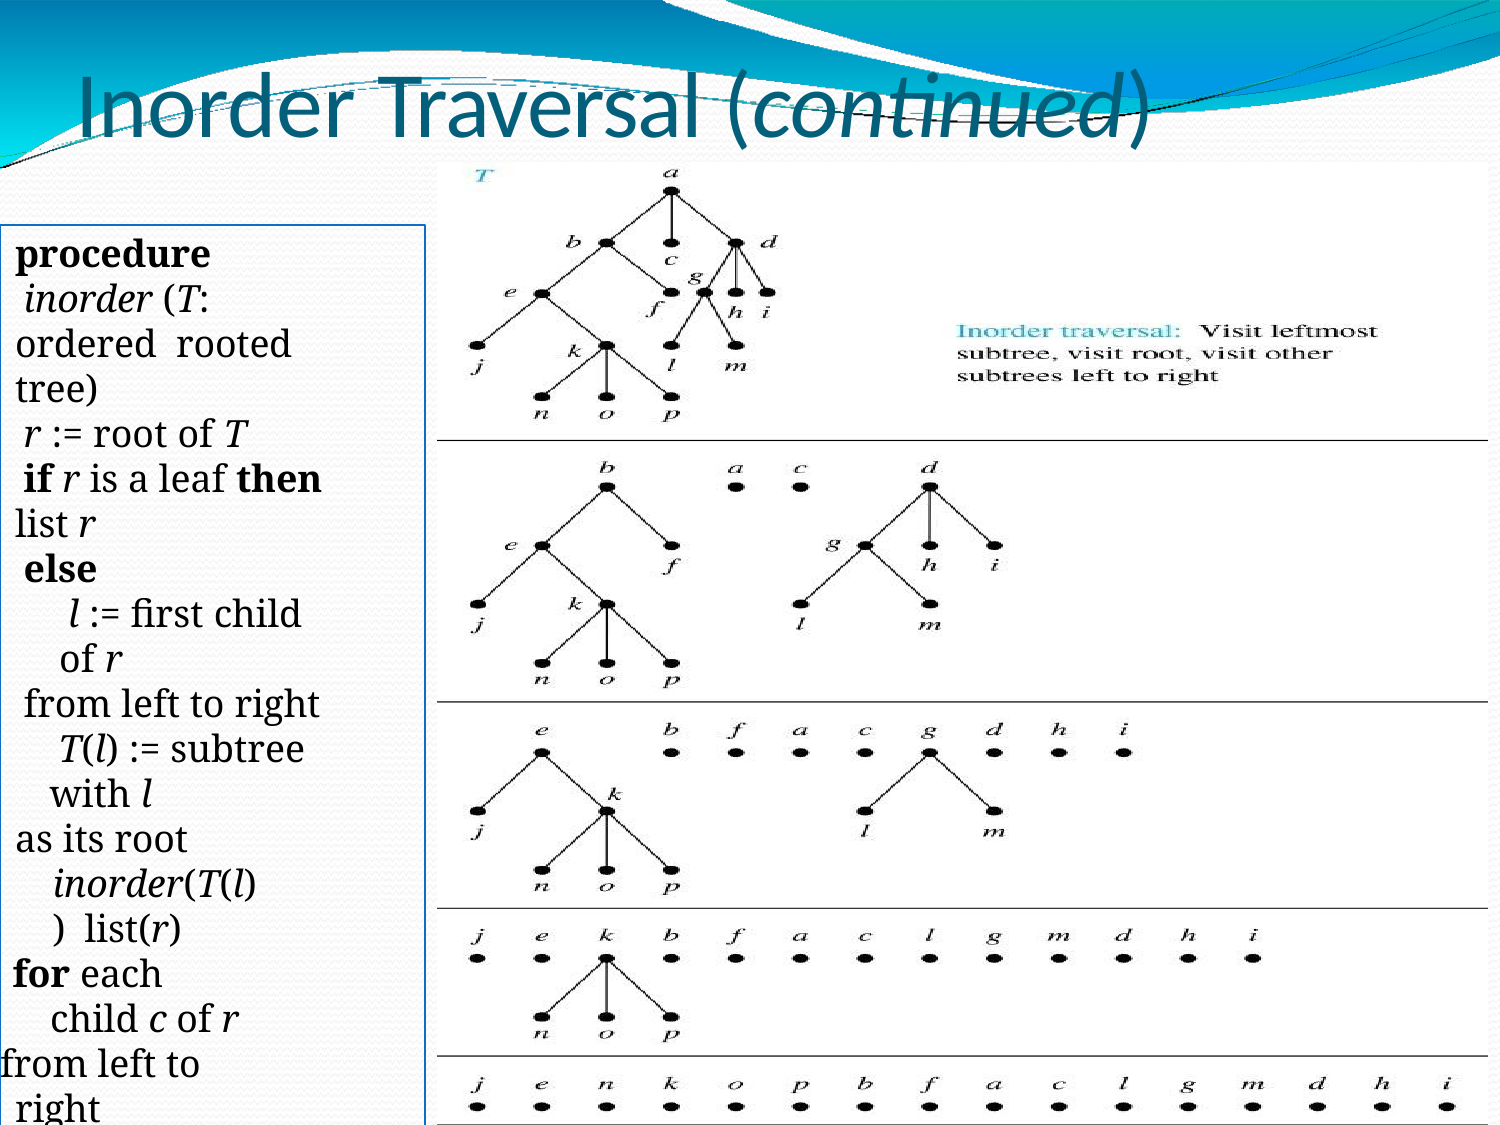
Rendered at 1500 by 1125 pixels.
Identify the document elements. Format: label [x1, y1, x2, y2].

picture [437, 162, 1488, 1125]
text_box [0, 0, 1500, 1125]
